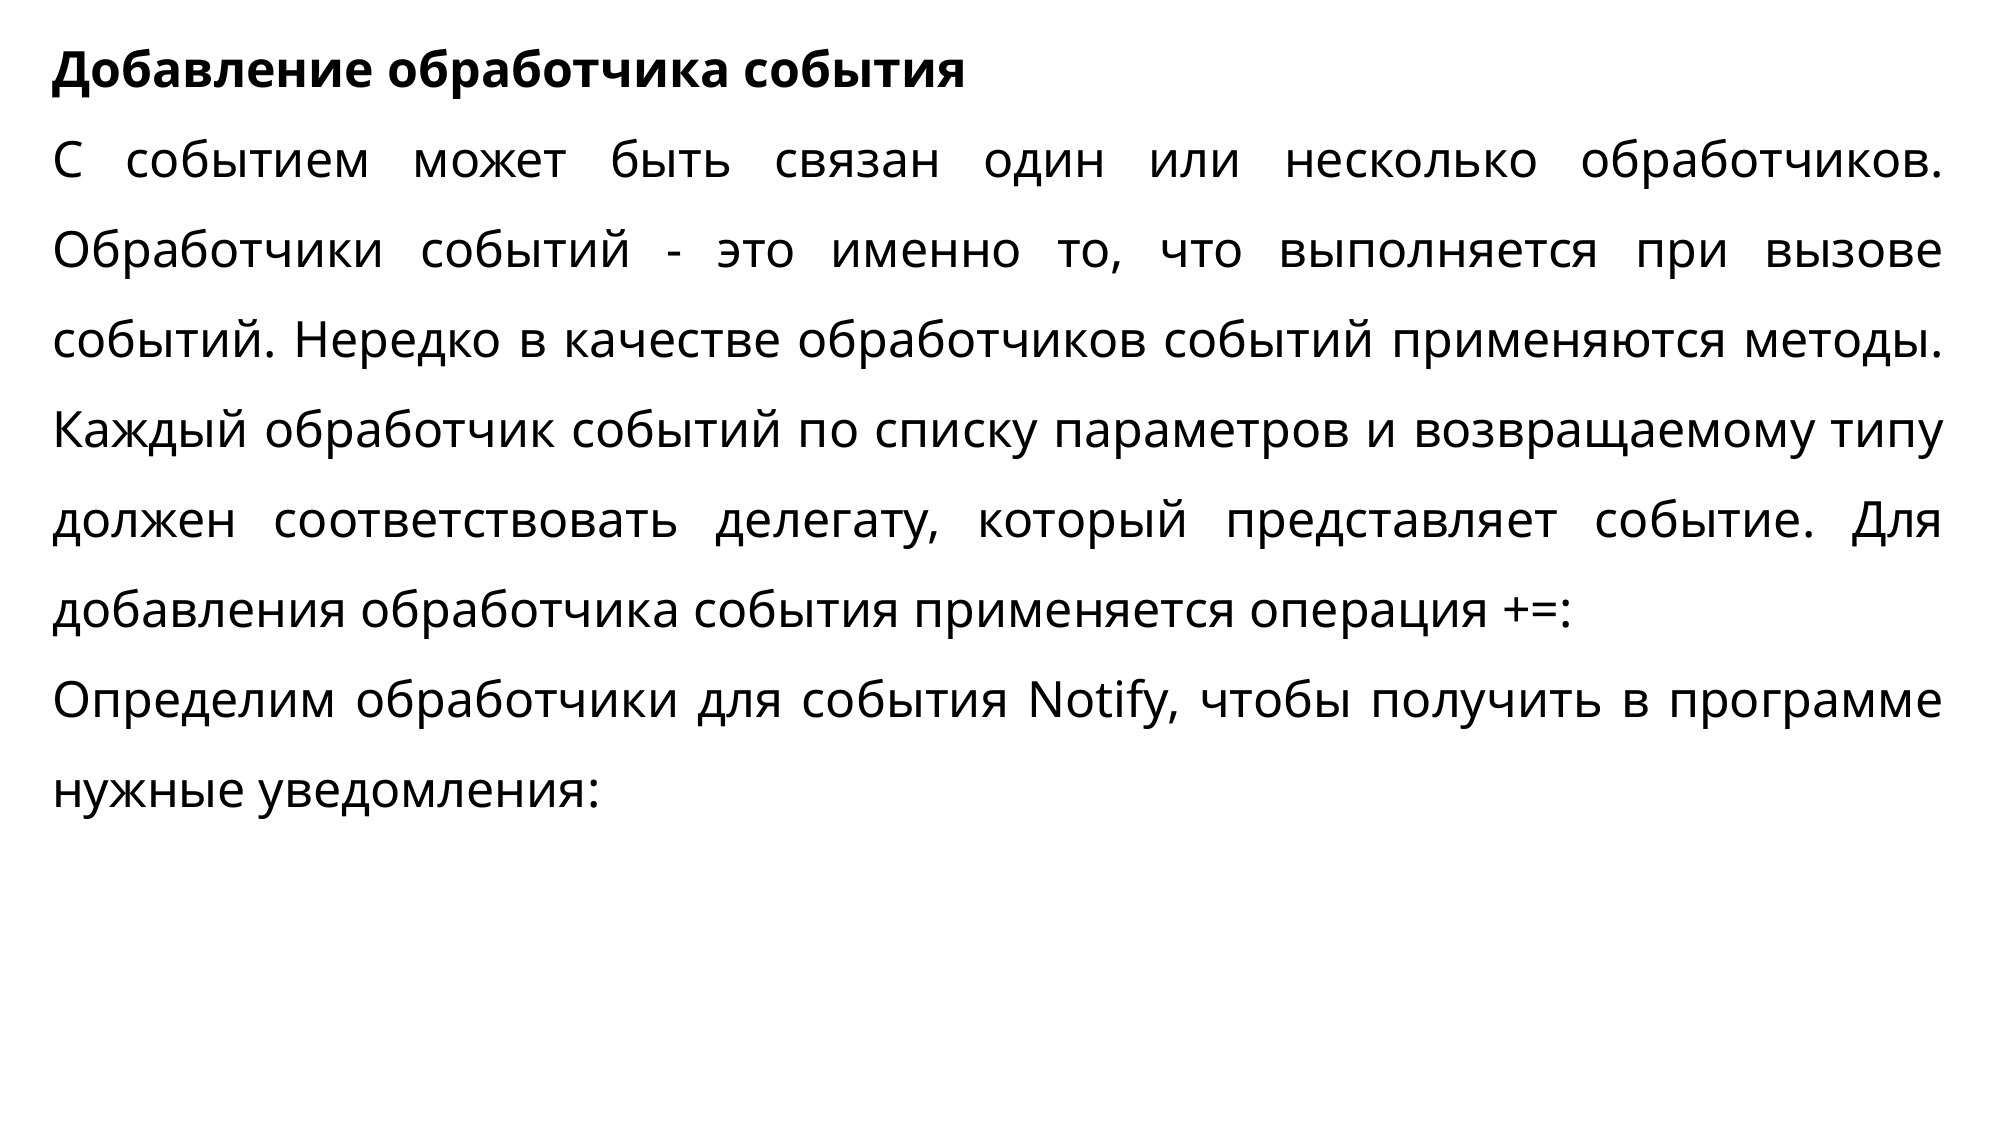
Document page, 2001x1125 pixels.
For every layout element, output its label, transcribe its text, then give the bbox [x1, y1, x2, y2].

text_box Добавление обработчика события С событием может быть связан один или несколько обработчиков. Обработчики событий - это именно то, что выполняется при вызове событий. Нередко в качестве обработчиков событий применяются методы. Каждый обработчик событий по списку параметров и возвращаемому типу должен соответствовать делегату, который представляет событие. Для добавления обработчика события применяется операция +=: Определим обработчики для события Notify, чтобы получить в программе нужные уведомления: [37, 0, 1960, 825]
